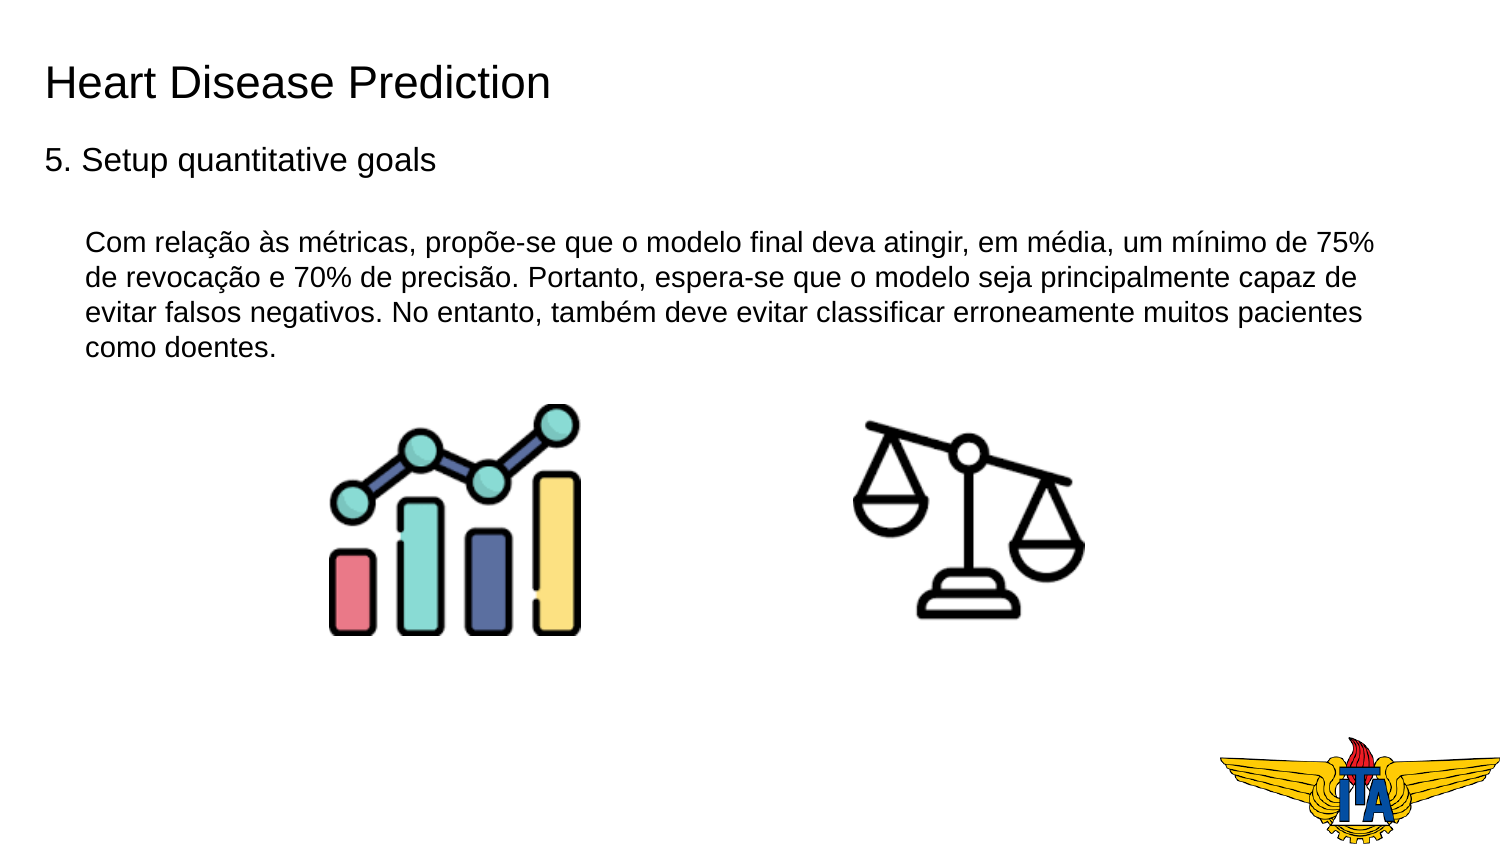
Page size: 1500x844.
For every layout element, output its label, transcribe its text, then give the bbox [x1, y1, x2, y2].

picture [328, 404, 582, 636]
picture [1219, 737, 1500, 844]
text_box Com relação às métricas, propõe-se que o modelo final deva atingir, em média, um mínimo de 75% de revocação e 70% de precisão. Portanto, espera-se que o modelo seja principalmente capaz de evitar falsos negativos. No entanto, também deve evitar classificar erroneamente muitos pacientes como doentes. [70, 208, 1430, 378]
text_box 5. Setup quantitative goals [29, 123, 522, 194]
text_box Heart Disease Prediction [29, 37, 581, 123]
picture [853, 404, 1086, 636]
